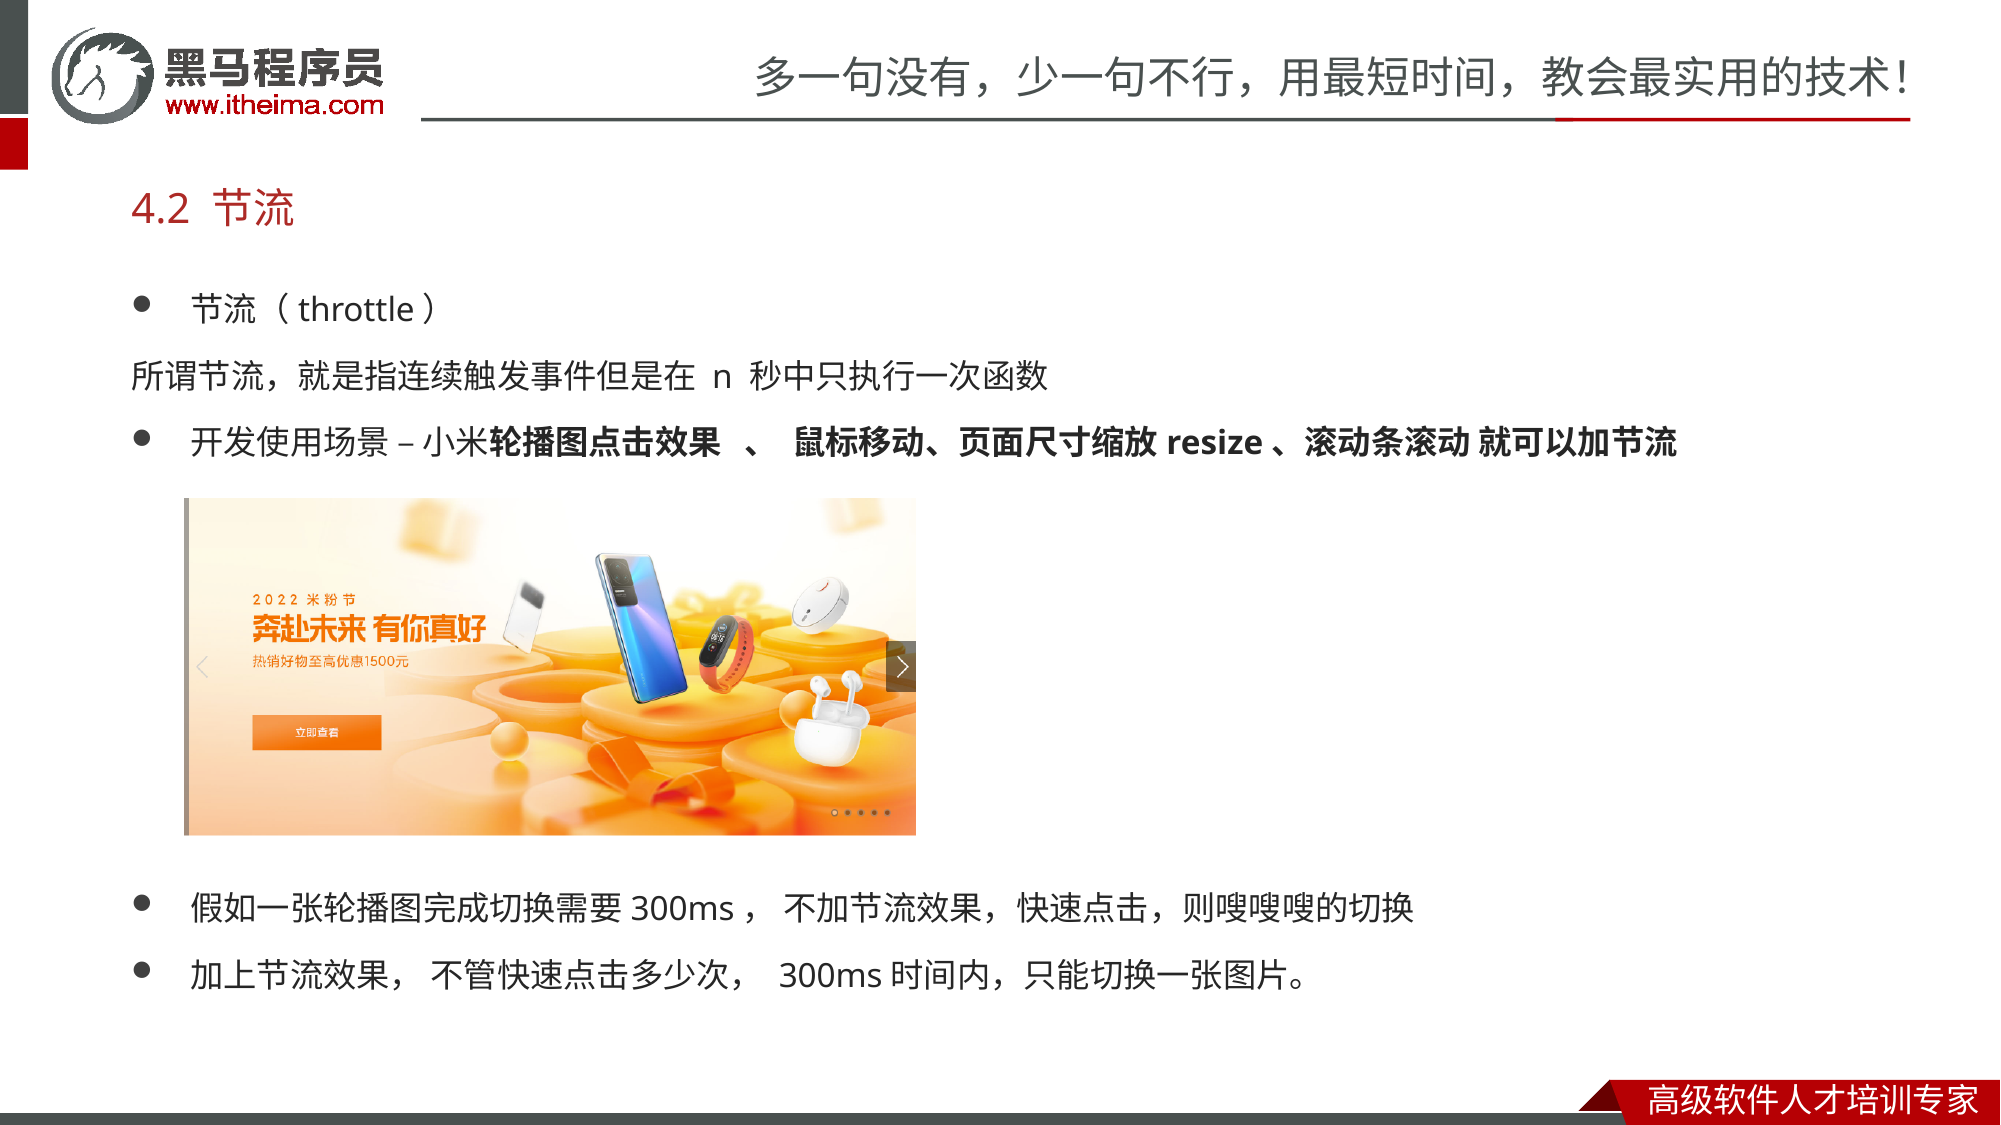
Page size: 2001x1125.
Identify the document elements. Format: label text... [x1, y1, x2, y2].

list 节流（throttle） 所谓节流，就是指连续触发事件但是在 n 秒中只执行一次函数 开发使用场景 – 小米轮播图点击效果 、 鼠标移动、页面尺寸缩放resize、滚动条滚动 就可以加节流 假如一张轮播图完成切换需要300ms， 不加节流效果，快速点击，则嗖嗖嗖的切换 加上节流效果， 不管快速点击多少次， 300ms时间内，只能切换一张图片。 [116, 261, 1876, 1091]
title 4.2 节流 [116, 164, 1880, 250]
picture [50, 26, 384, 125]
picture [184, 489, 920, 839]
